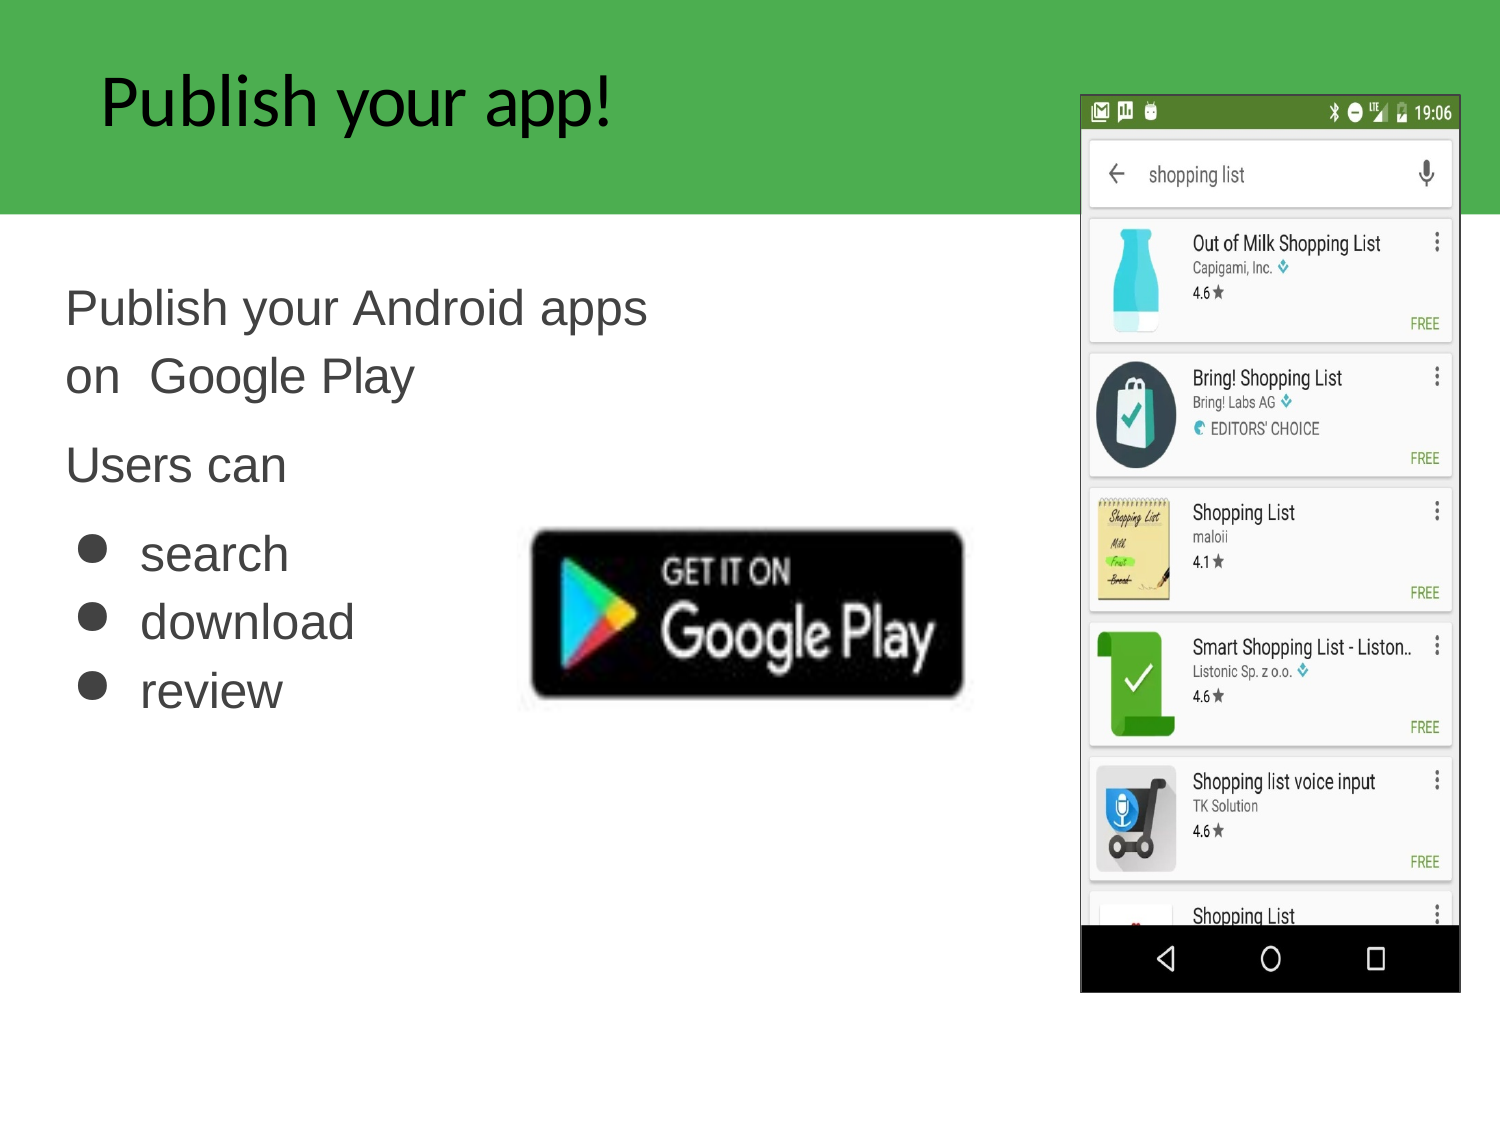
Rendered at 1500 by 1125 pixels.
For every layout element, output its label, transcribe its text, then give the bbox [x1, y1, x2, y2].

text_box [516, 498, 983, 720]
text_box [0, 0, 1500, 215]
text_box Publish your Android apps on Google Play Users can search download review [63, 265, 717, 719]
title Publish your app! [63, 0, 652, 191]
text_box [1080, 94, 1461, 993]
